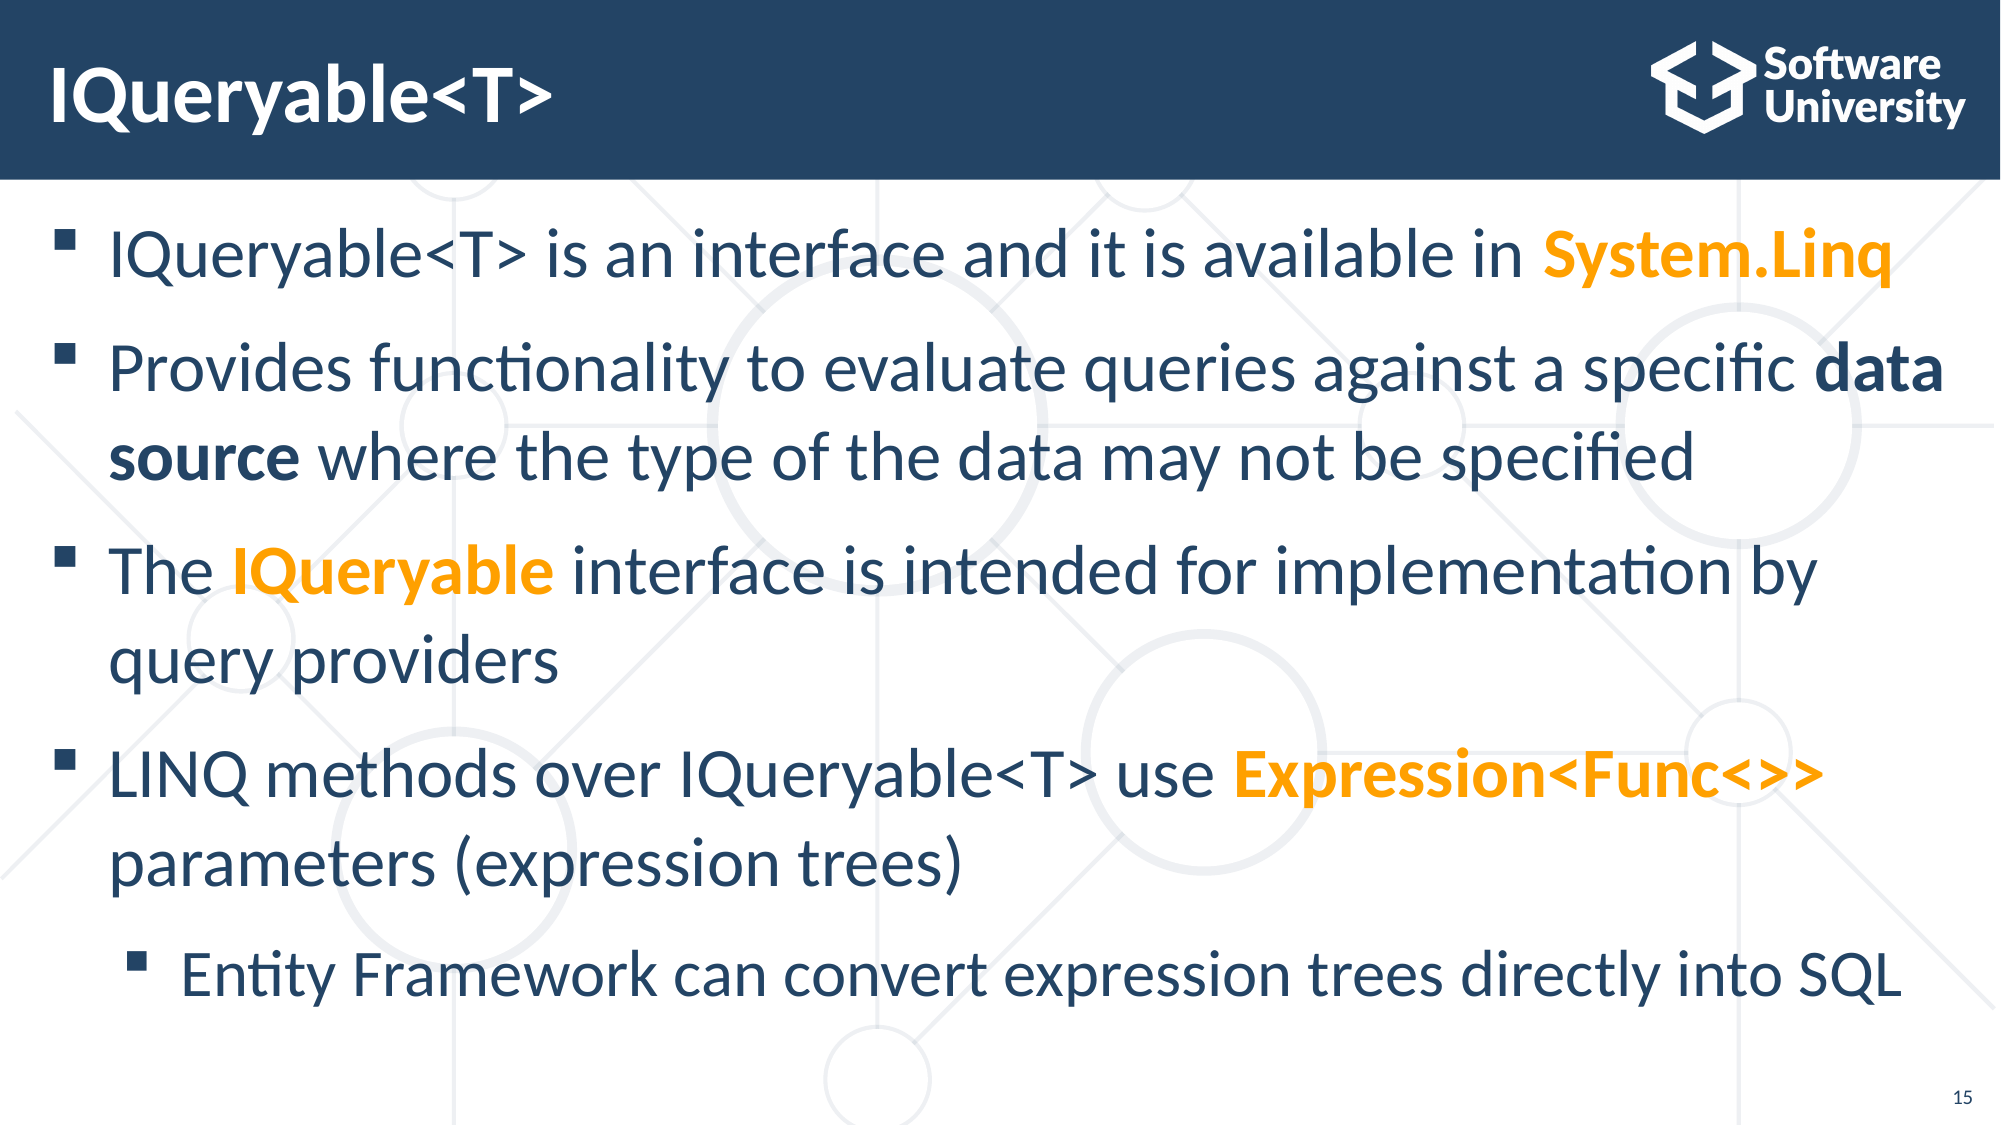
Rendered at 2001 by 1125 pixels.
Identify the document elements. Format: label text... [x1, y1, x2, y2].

slide_number 15 [1927, 1067, 1989, 1117]
picture [1651, 41, 1966, 134]
title IQueryable<T> [31, 16, 1625, 162]
list IQueryable<T> is an interface and it is available in System.Linq Provides functionality to evaluate queries against a specific data source where the type of the data may not be specified The IQueryable interface is intended for implementation by query providers LINQ methods over IQueryable<T> use Expression<Func<>> parameters (expression trees) Entity Framework can convert expression trees directly into SQL [31, 196, 1970, 1104]
